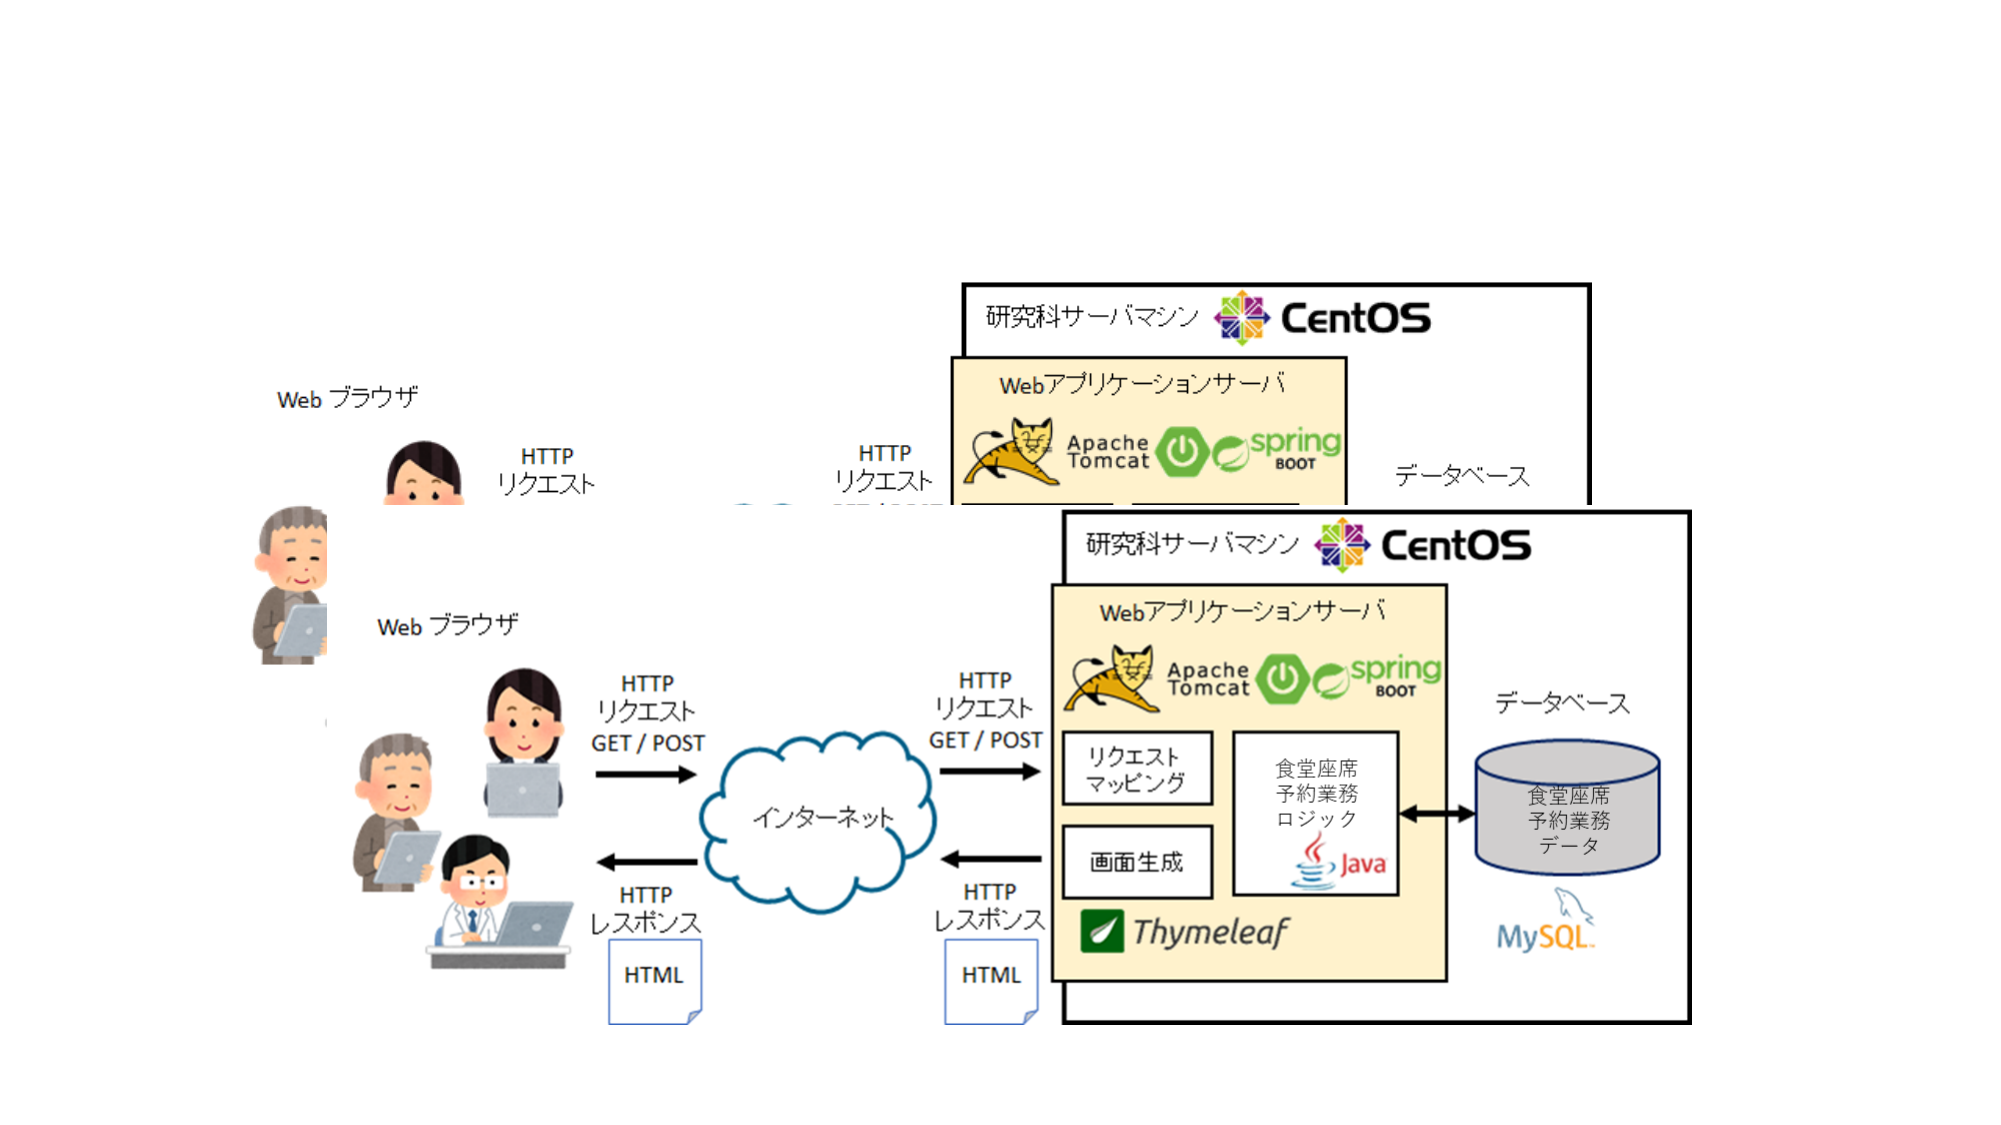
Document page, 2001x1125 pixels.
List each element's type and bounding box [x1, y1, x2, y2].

picture [227, 278, 1692, 1025]
